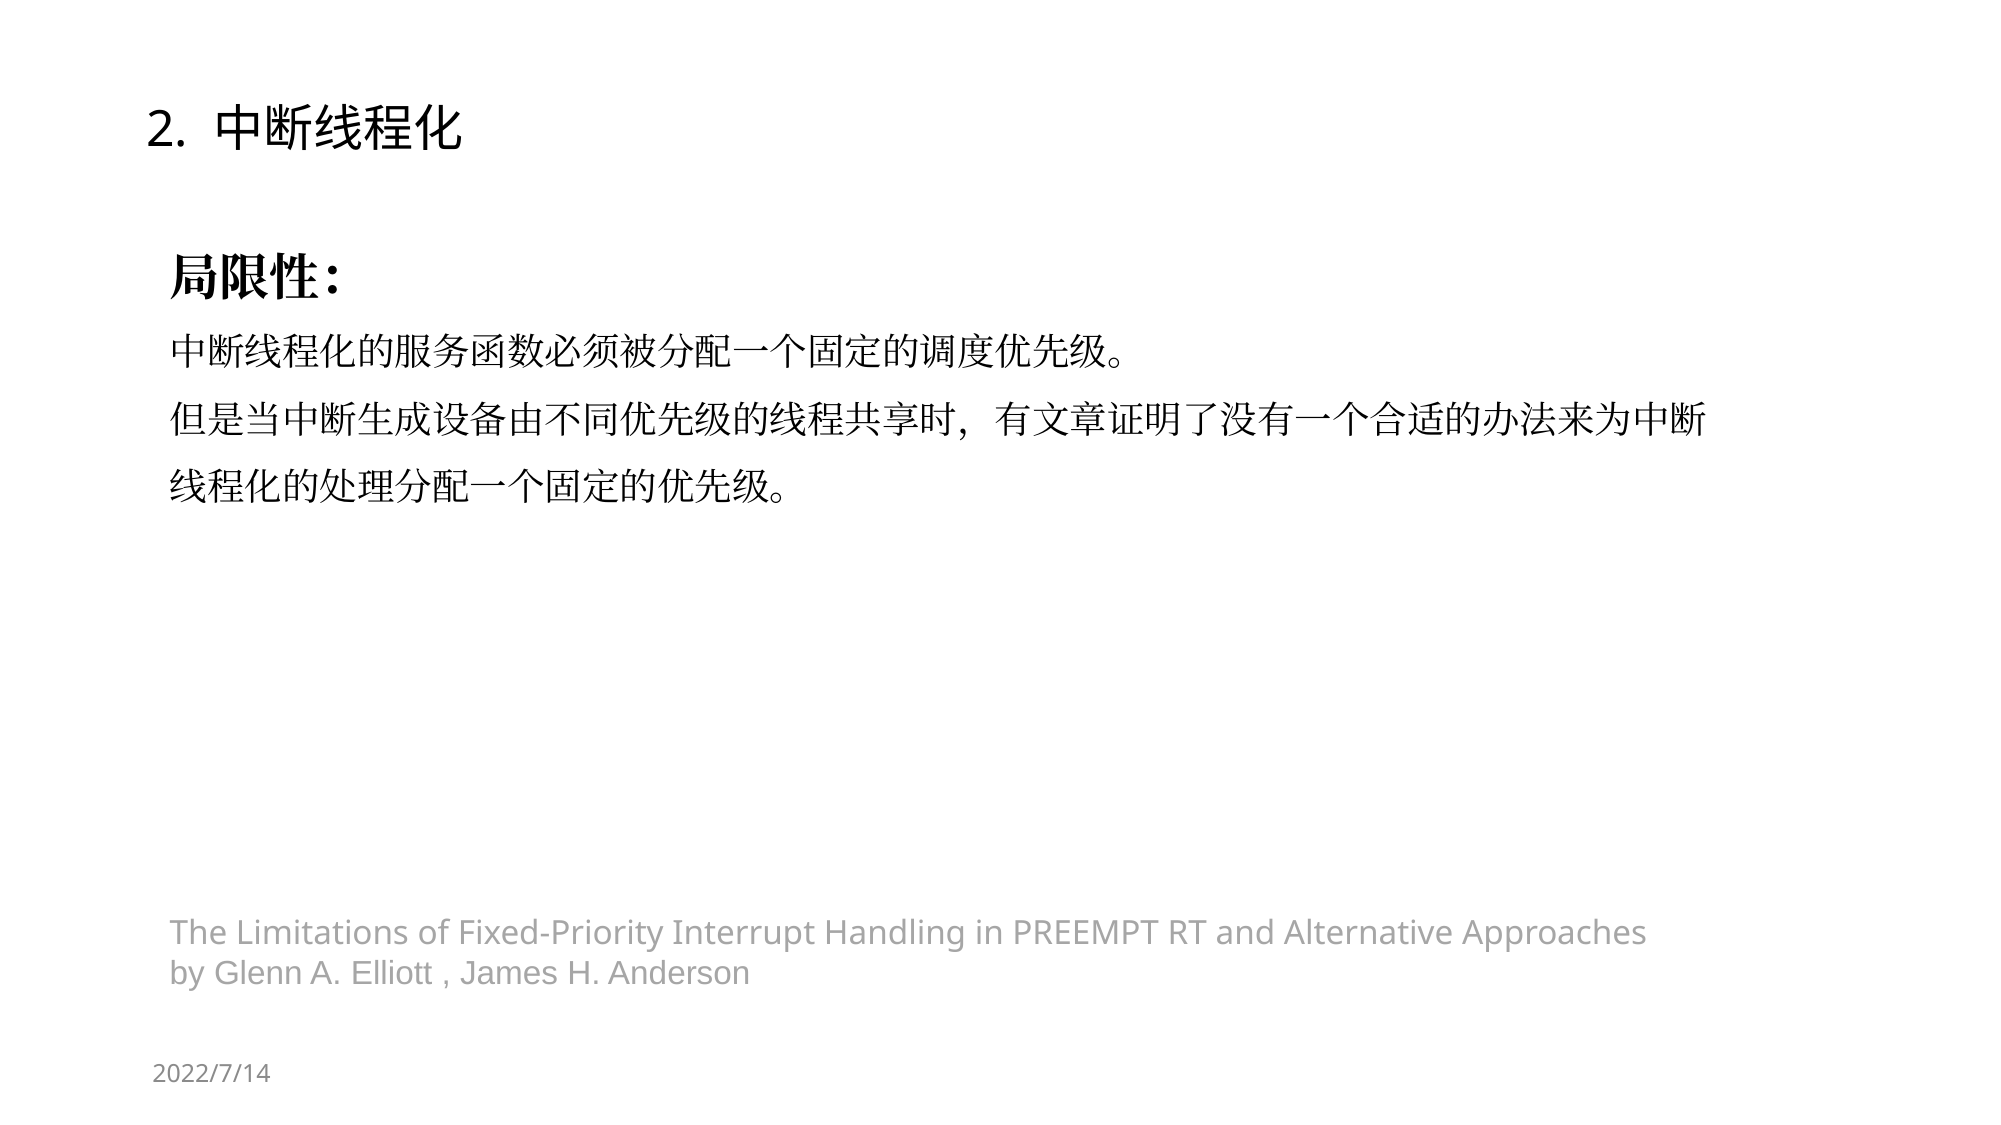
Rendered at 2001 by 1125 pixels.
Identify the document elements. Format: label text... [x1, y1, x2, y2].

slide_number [137, 1042, 588, 1103]
text_box The Limitations of Fixed-Priority Interrupt Handling in PREEMPT RT and Alternative Approaches by Glenn A. Elliott , James H. Anderson [154, 903, 1872, 999]
text_box 2. 中断线程化 [131, 89, 478, 165]
text_box 局限性： 中断线程化的服务函数必须被分配一个固定的调度优先级。 但是当中断生成设备由不同优先级的线程共享时，有文章证明了没有一个合适的办法来为中断线程化的处理分配一个固定的优先级。 [154, 208, 1737, 516]
